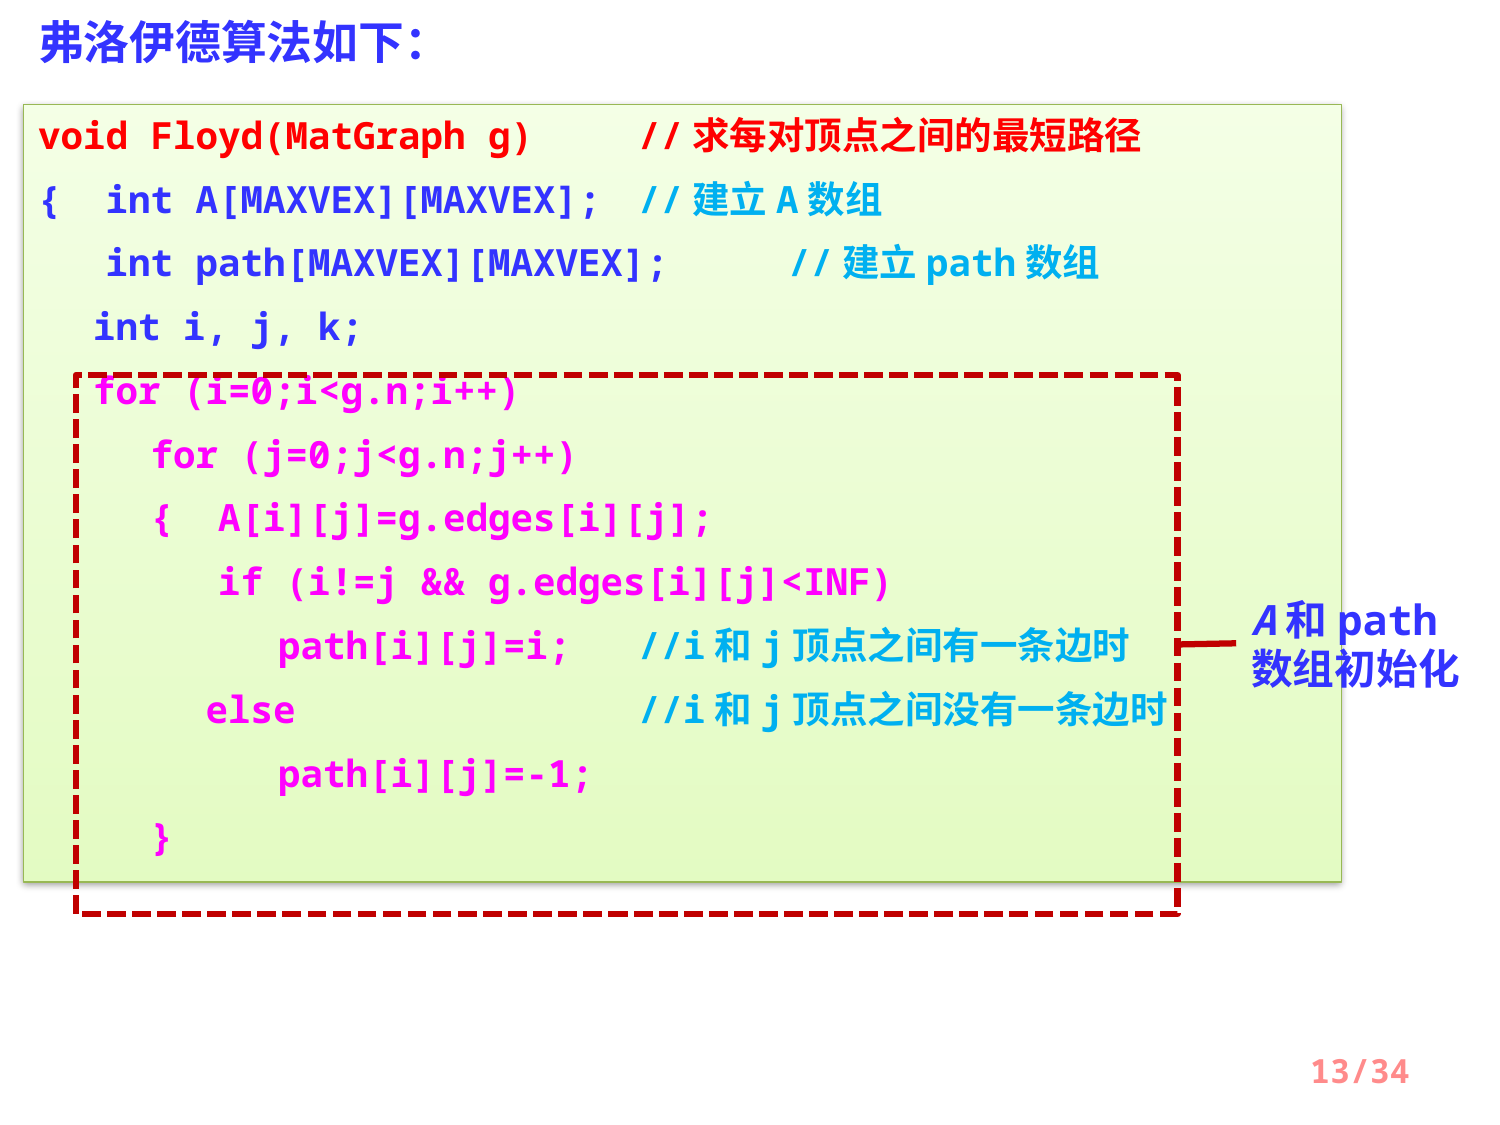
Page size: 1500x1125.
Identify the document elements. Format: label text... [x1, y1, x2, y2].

text_box void Floyd(MatGraph g) //求每对顶点之间的最短路径 { int A[MAXVEX][MAXVEX]; //建立A数组 int path[MAXVEX][MAXVEX]; //建立path数组 int i, j, k; for (i=0;i<g.n;i++) for (j=0;j<g.n;j++) { A[i][j]=g.edges[i][j]; if (i!=j && g.edges[i][j]<INF) path[i][j]=i; //i和j顶点之间有一条边时 else //i和j顶点之间没有一条边时 path[i][j]=-1; } [23, 104, 1342, 883]
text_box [75, 374, 1483, 915]
text_box 弗洛伊德算法如下： [23, 12, 539, 78]
slide_number 13/34 [1074, 1042, 1425, 1103]
